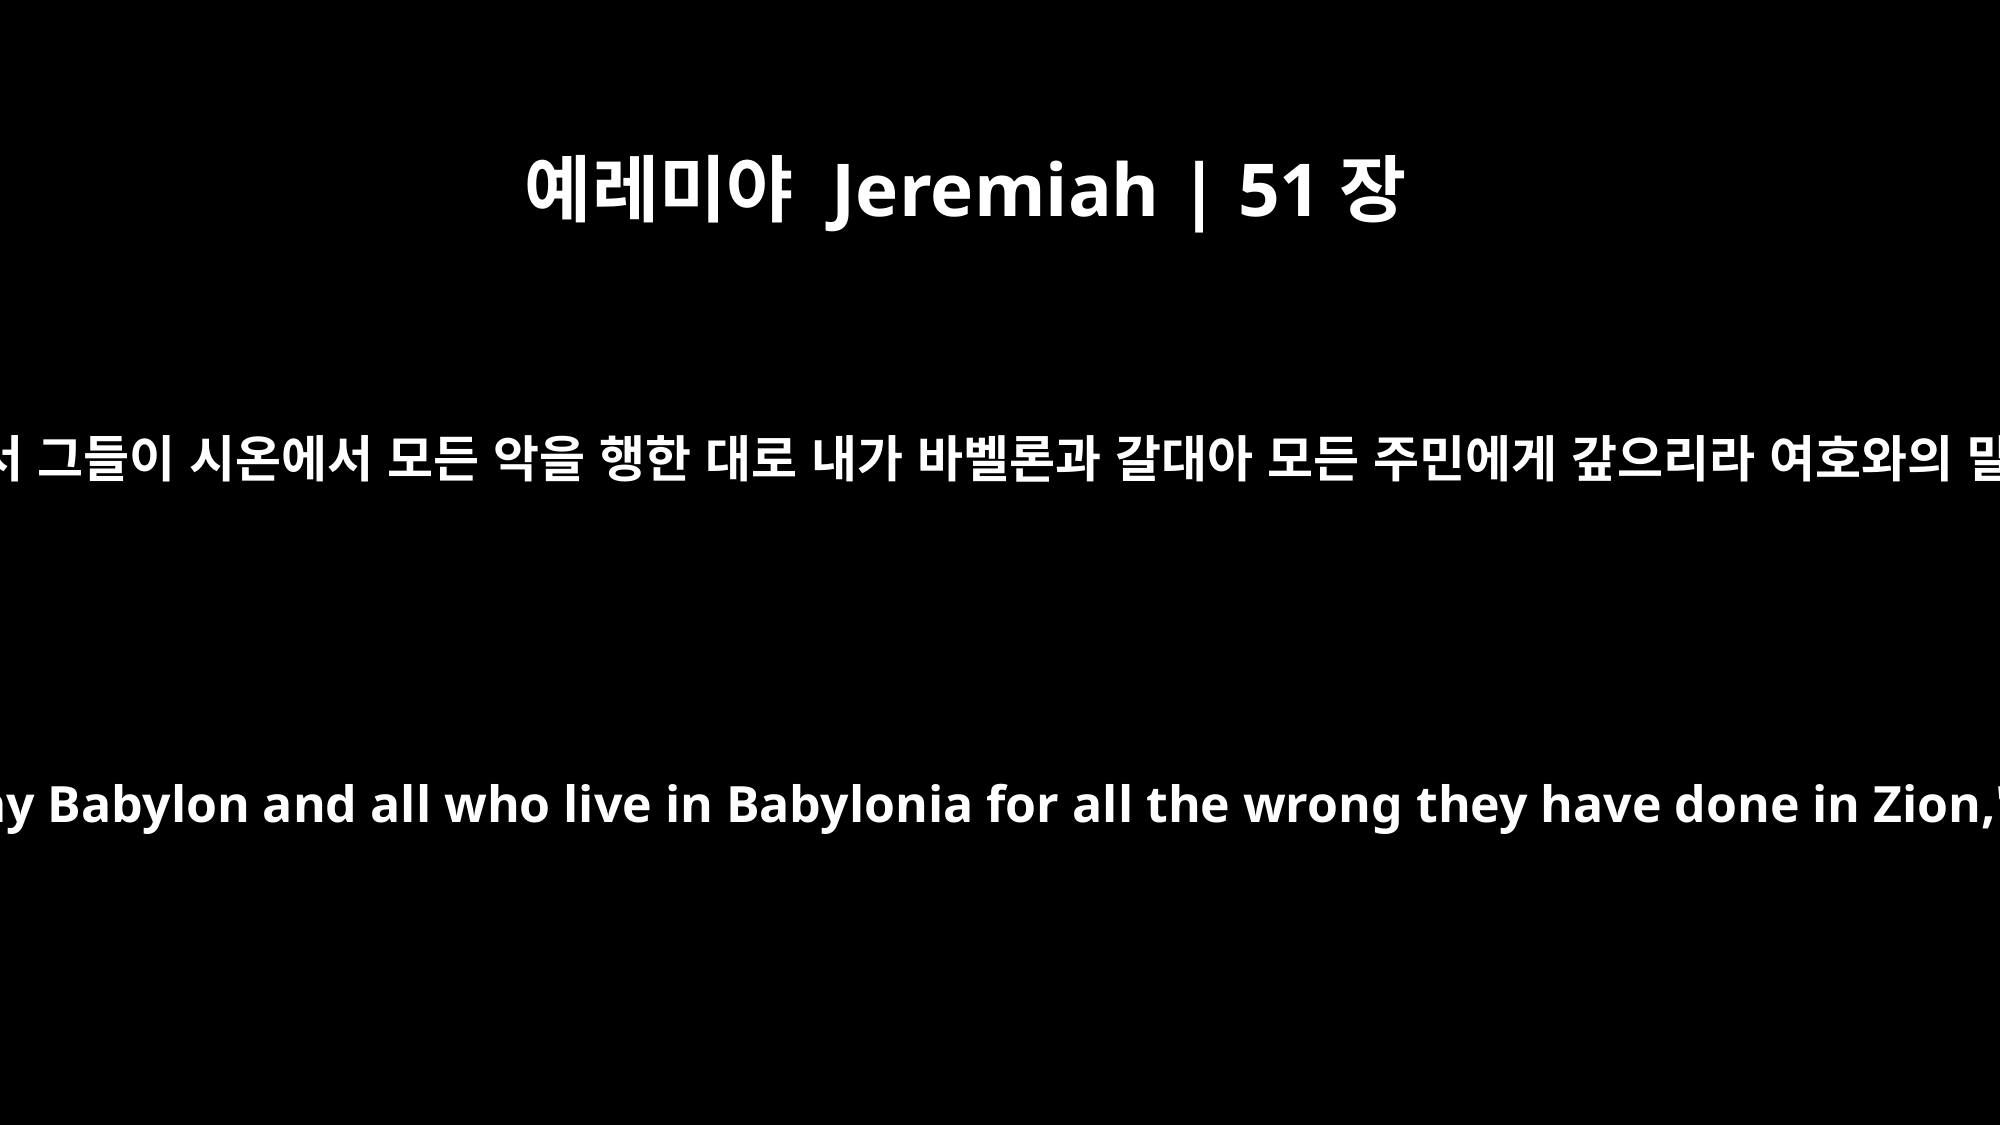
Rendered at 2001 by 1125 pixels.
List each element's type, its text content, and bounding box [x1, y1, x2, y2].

text_box "Before your eyes I will repay Babylon and all who live in Babylonia for all the wrong they have done in Zion," declares the LORD. [0, 764, 2000, 840]
text_box 예레미야 Jeremiah | 51장 [510, 136, 1422, 239]
text_box 24 너희 눈 앞에서 그들이 시온에서 모든 악을 행한 대로 내가 바벨론과 갈대아 모든 주민에게 갚으리라 여호와의 말씀이니라 [0, 359, 2000, 495]
